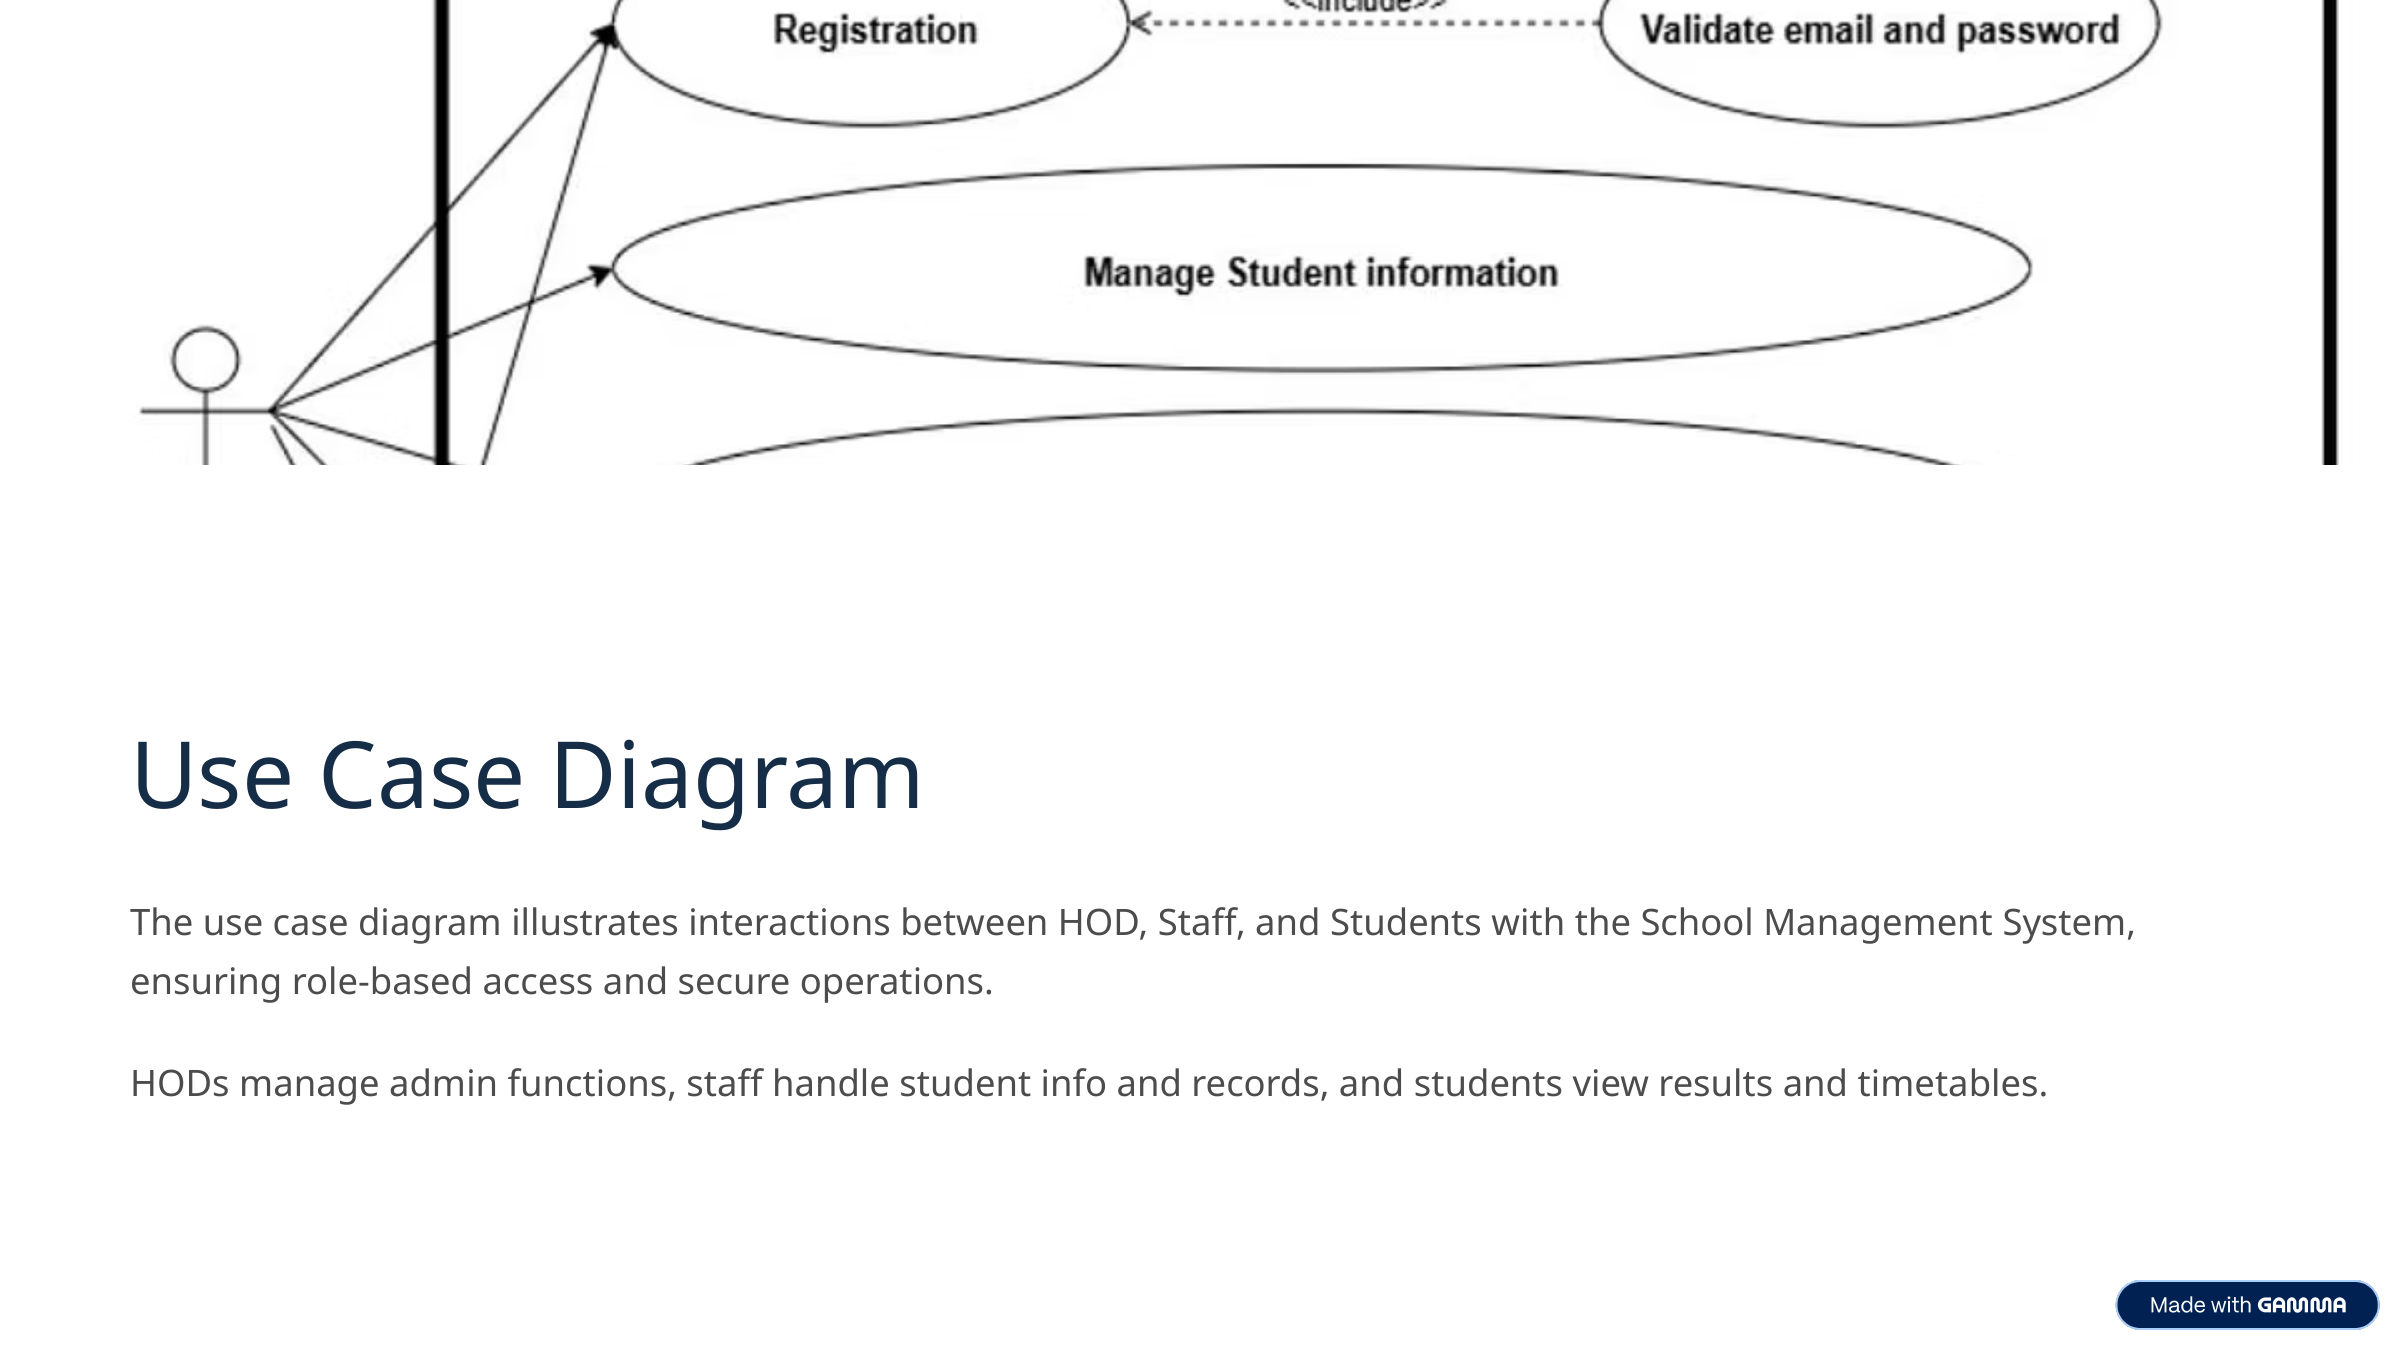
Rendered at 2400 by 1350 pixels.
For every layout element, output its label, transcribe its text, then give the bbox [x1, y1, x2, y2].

text_box The use case diagram illustrates interactions between HOD, Staff, and Students with the School Management System, ensuring role-based access and secure operations. [130, 883, 2270, 1003]
text_box Use Case Diagram [130, 711, 1061, 828]
picture [2106, 1271, 2389, 1339]
text_box HODs manage admin functions, staff handle student info and records, and students view results and timetables. [130, 1044, 2270, 1104]
picture [0, 0, 2400, 466]
